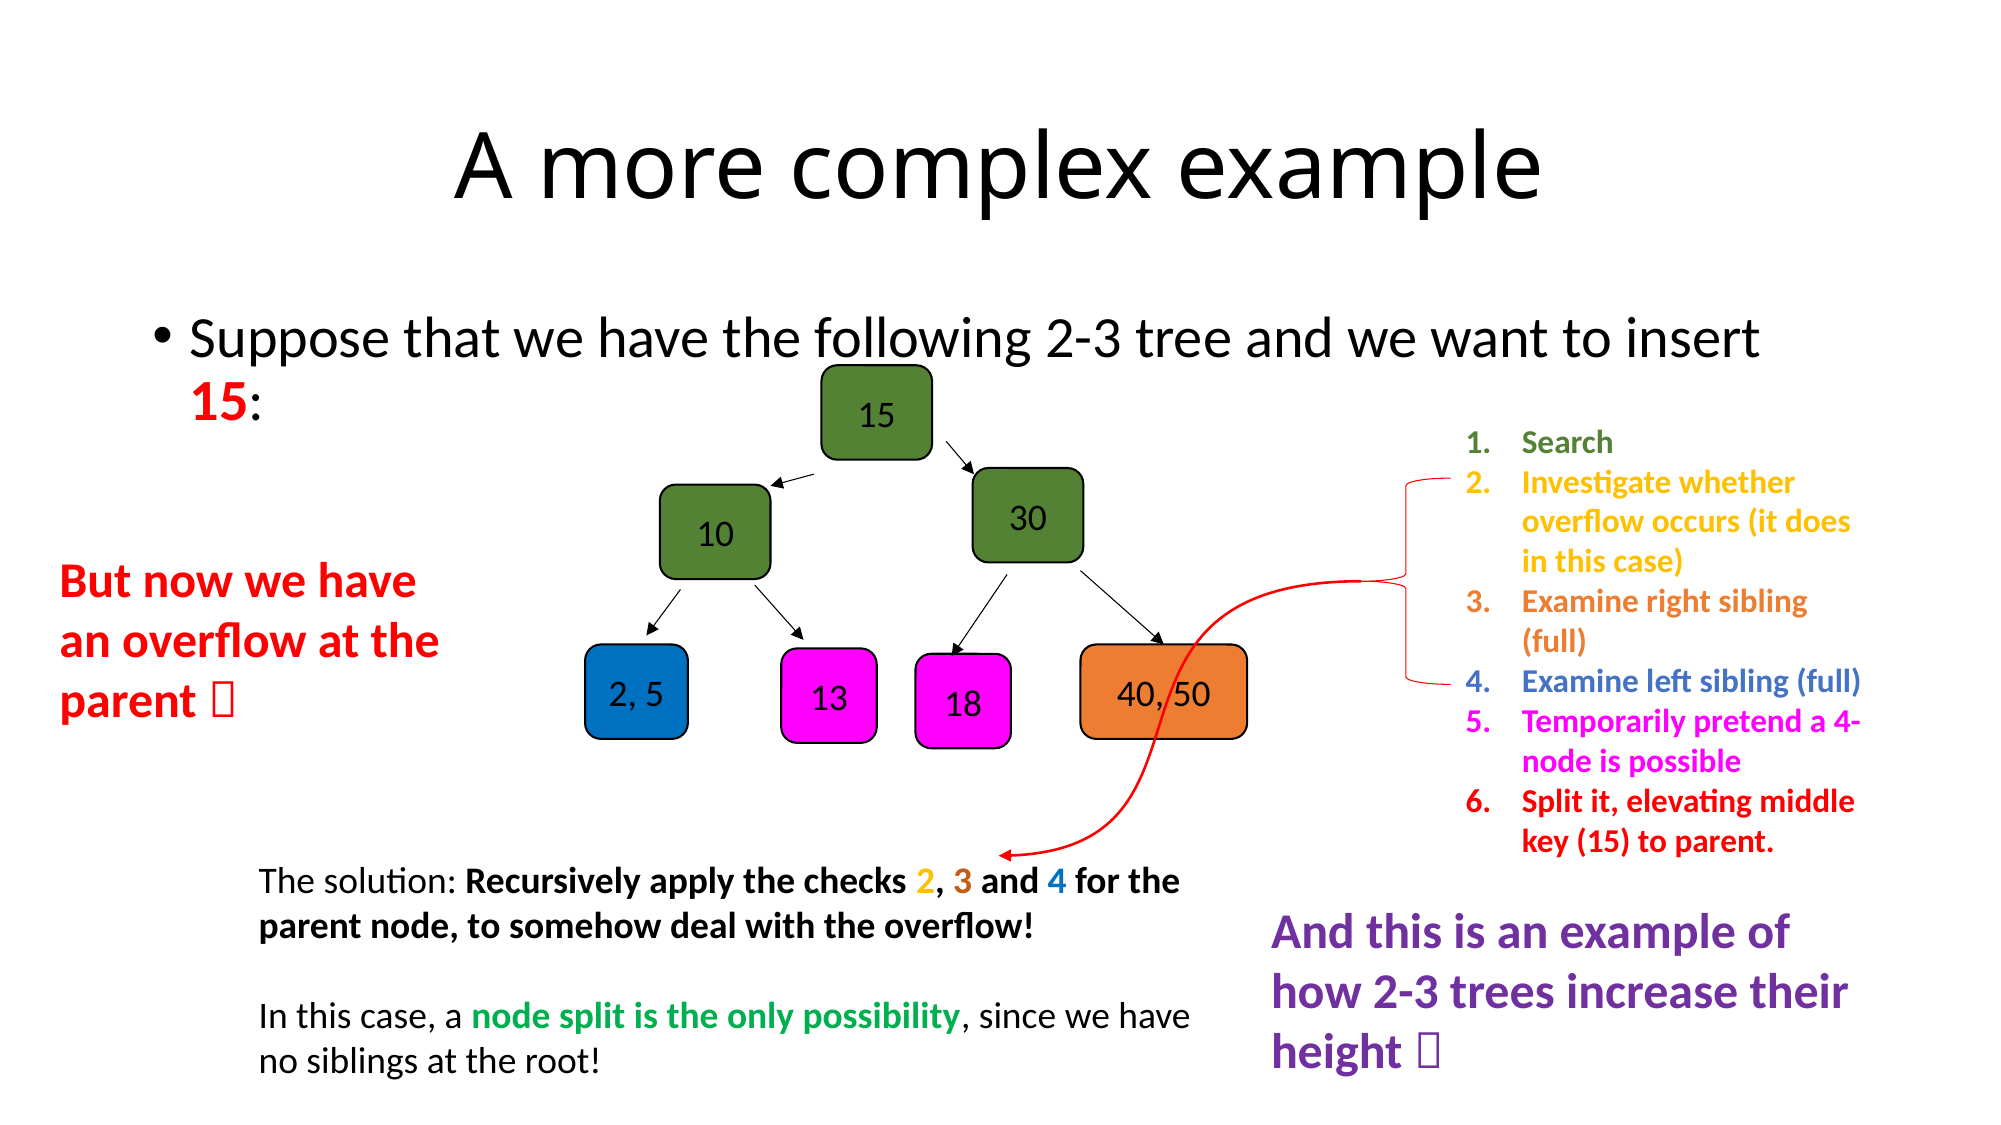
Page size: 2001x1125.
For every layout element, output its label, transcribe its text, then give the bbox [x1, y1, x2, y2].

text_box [1080, 570, 1164, 581]
text_box Search Investigate whether overflow occurs (it does in this case) Examine right sibling (full) Examine left sibling (full) Temporarily pretend a 4-node is possible Split it, elevating middle key (15) to parent. [1450, 412, 1892, 867]
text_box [946, 441, 975, 475]
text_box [754, 585, 804, 640]
text_box But now we have an overflow at the parent  [44, 540, 474, 735]
list Suppose that we have the following 2-3 tree and we want to insert 15: [137, 299, 1863, 1014]
text_box 10 [658, 483, 772, 581]
text_box 15 [820, 364, 934, 461]
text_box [998, 581, 1362, 856]
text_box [951, 574, 1008, 657]
text_box 13 [780, 647, 878, 744]
text_box 30 [971, 466, 1085, 564]
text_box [770, 474, 814, 486]
text_box 2, 5 [584, 643, 689, 740]
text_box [646, 589, 681, 636]
text_box 18 [914, 652, 998, 750]
text_box The solution: Recursively apply the checks 2, 3 and 4 for the parent node, to somehow deal with the overflow! In this case, a node split is the only possibility, since we have no siblings at the root! [243, 848, 1248, 1089]
text_box [1362, 477, 1451, 685]
text_box And this is an example of how 2-3 trees increase their height  [1256, 890, 1892, 1086]
title A more complex example [137, 59, 1863, 278]
